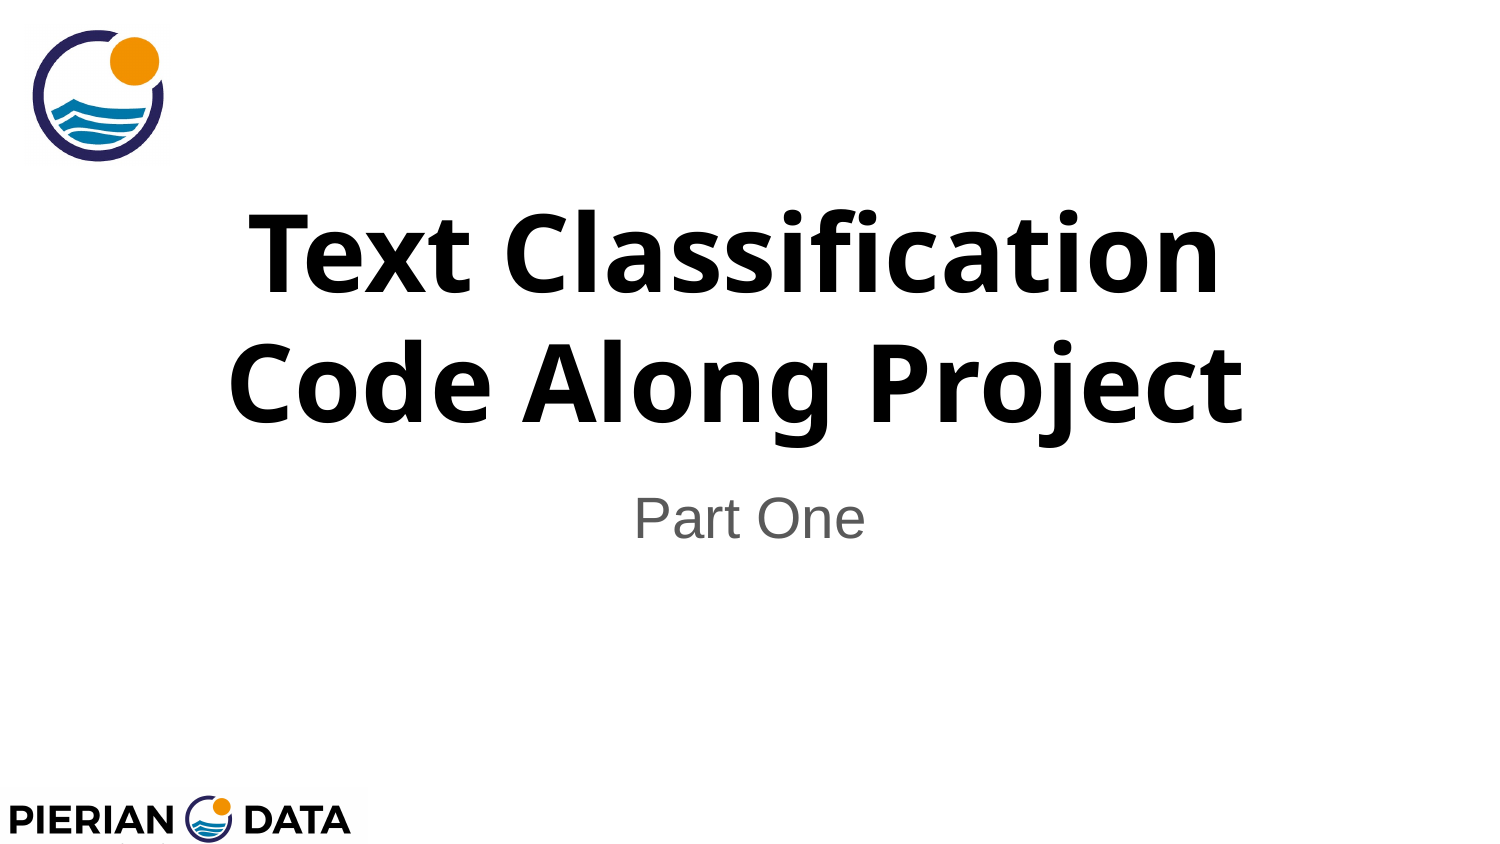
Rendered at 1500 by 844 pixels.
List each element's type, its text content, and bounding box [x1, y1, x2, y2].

picture [24, 24, 172, 167]
title Text Classification Code Along Project [51, 122, 1449, 459]
subtitle Part One [51, 464, 1449, 595]
picture [0, 787, 368, 844]
